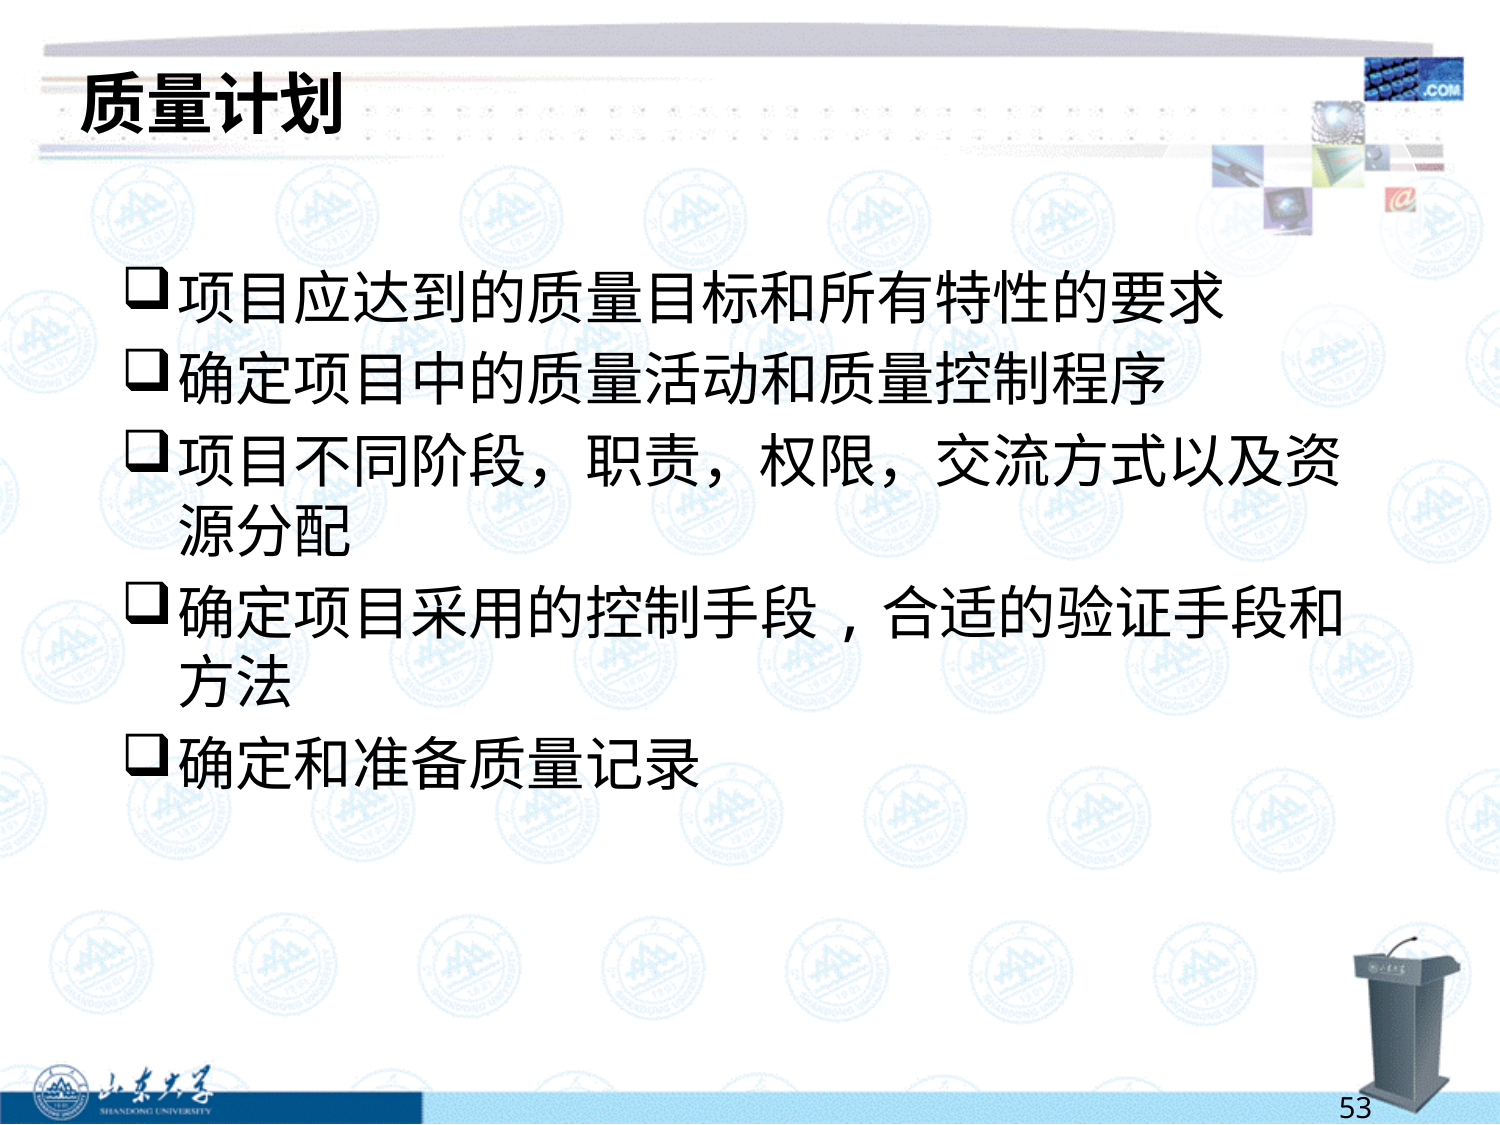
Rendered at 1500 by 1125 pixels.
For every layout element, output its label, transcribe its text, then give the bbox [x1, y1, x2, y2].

text_box 项目应达到的质量目标和所有特性的要求 确定项目中的质量活动和质量控制程序 项目不同阶段，职责，权限，交流方式以及资源分配 确定项目采用的控制手段,合适的验证手段和方法 确定和准备质量记录 [106, 253, 1382, 929]
slide_number 53 [1074, 1082, 1388, 1125]
title 质量计划 [64, 54, 1424, 150]
picture [0, 1, 1500, 1124]
